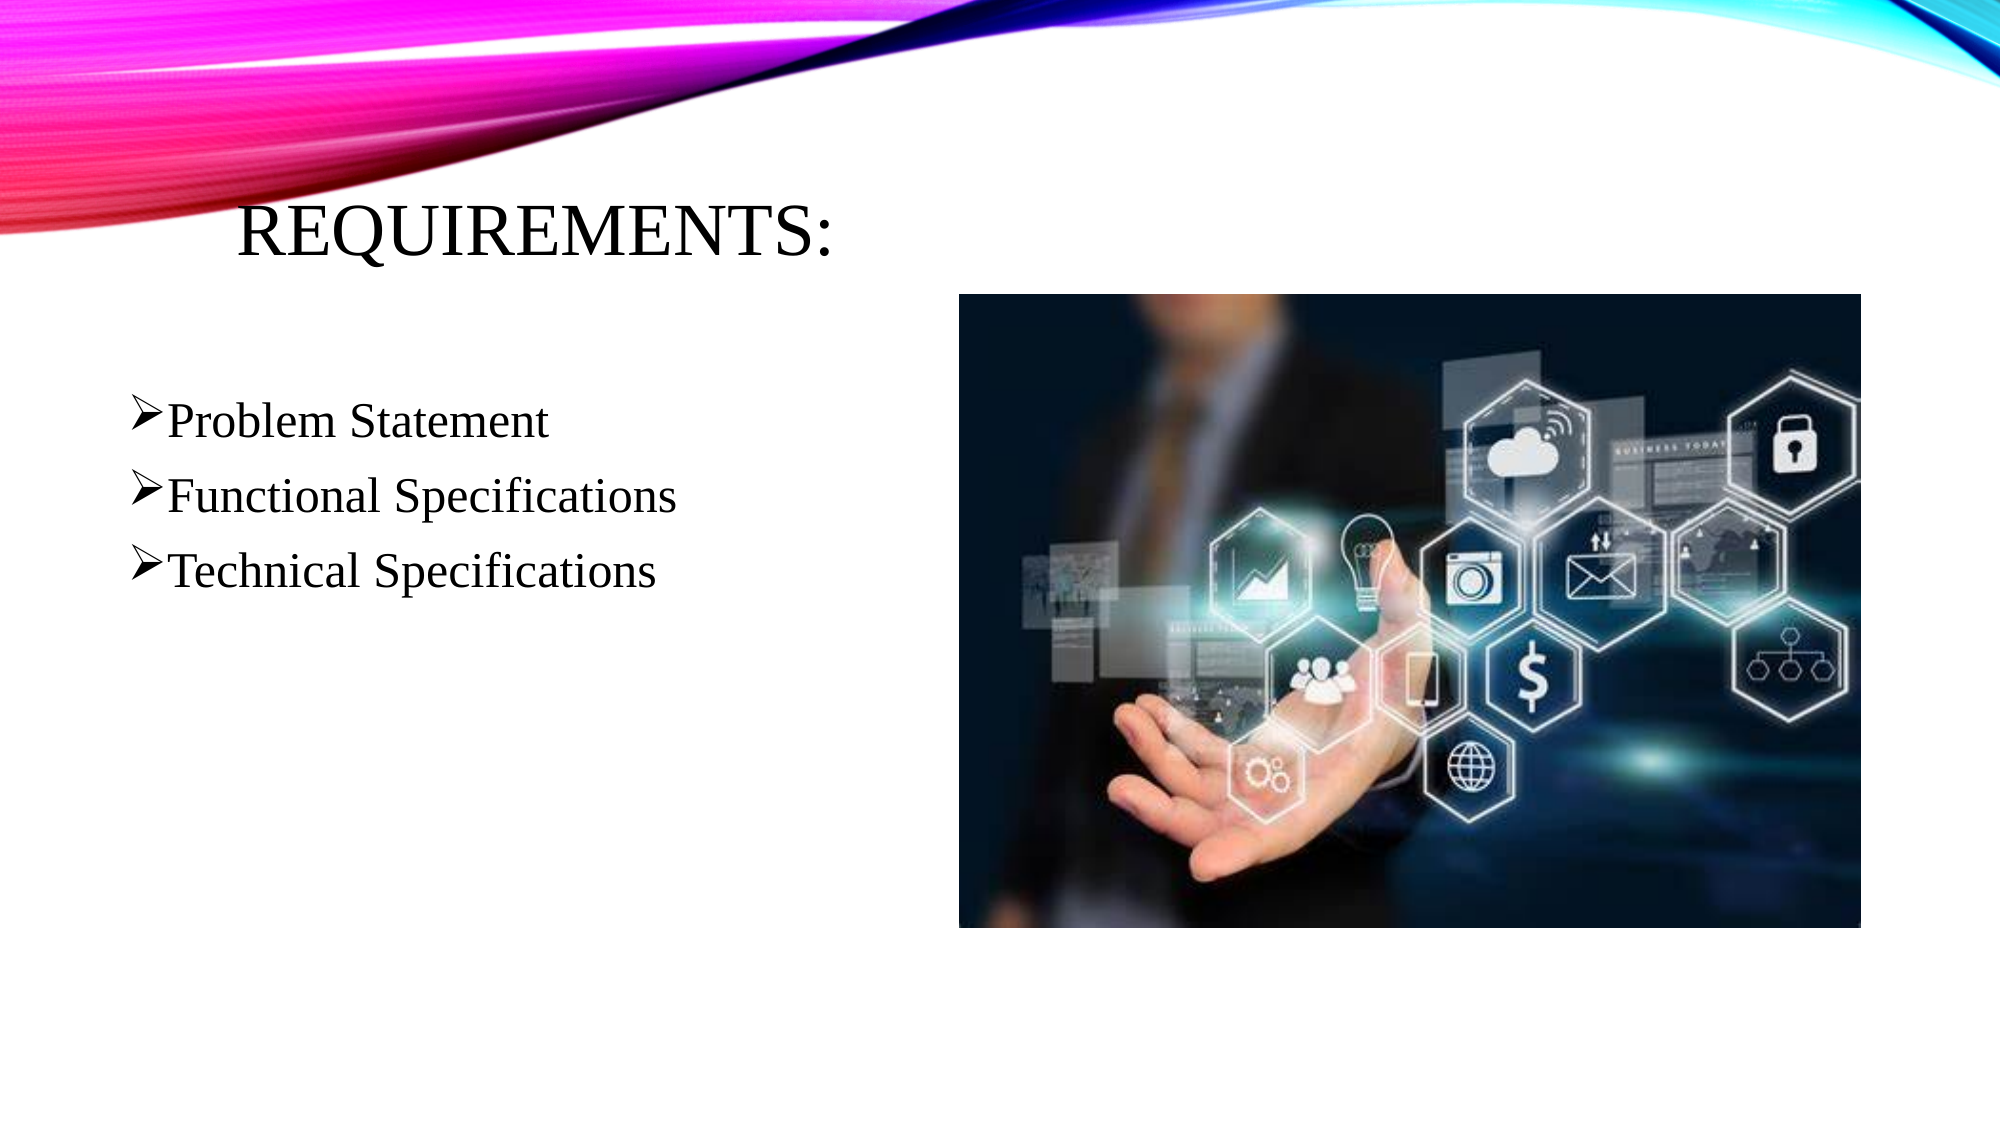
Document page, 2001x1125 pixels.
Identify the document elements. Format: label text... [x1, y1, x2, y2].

picture [1890, 0, 2000, 75]
title Requirements: [170, 125, 852, 338]
list Problem Statement Functional Specifications Technical Specifications [112, 387, 1211, 1021]
picture [0, 0, 2000, 237]
picture [959, 294, 1861, 928]
picture [1910, 0, 2000, 45]
